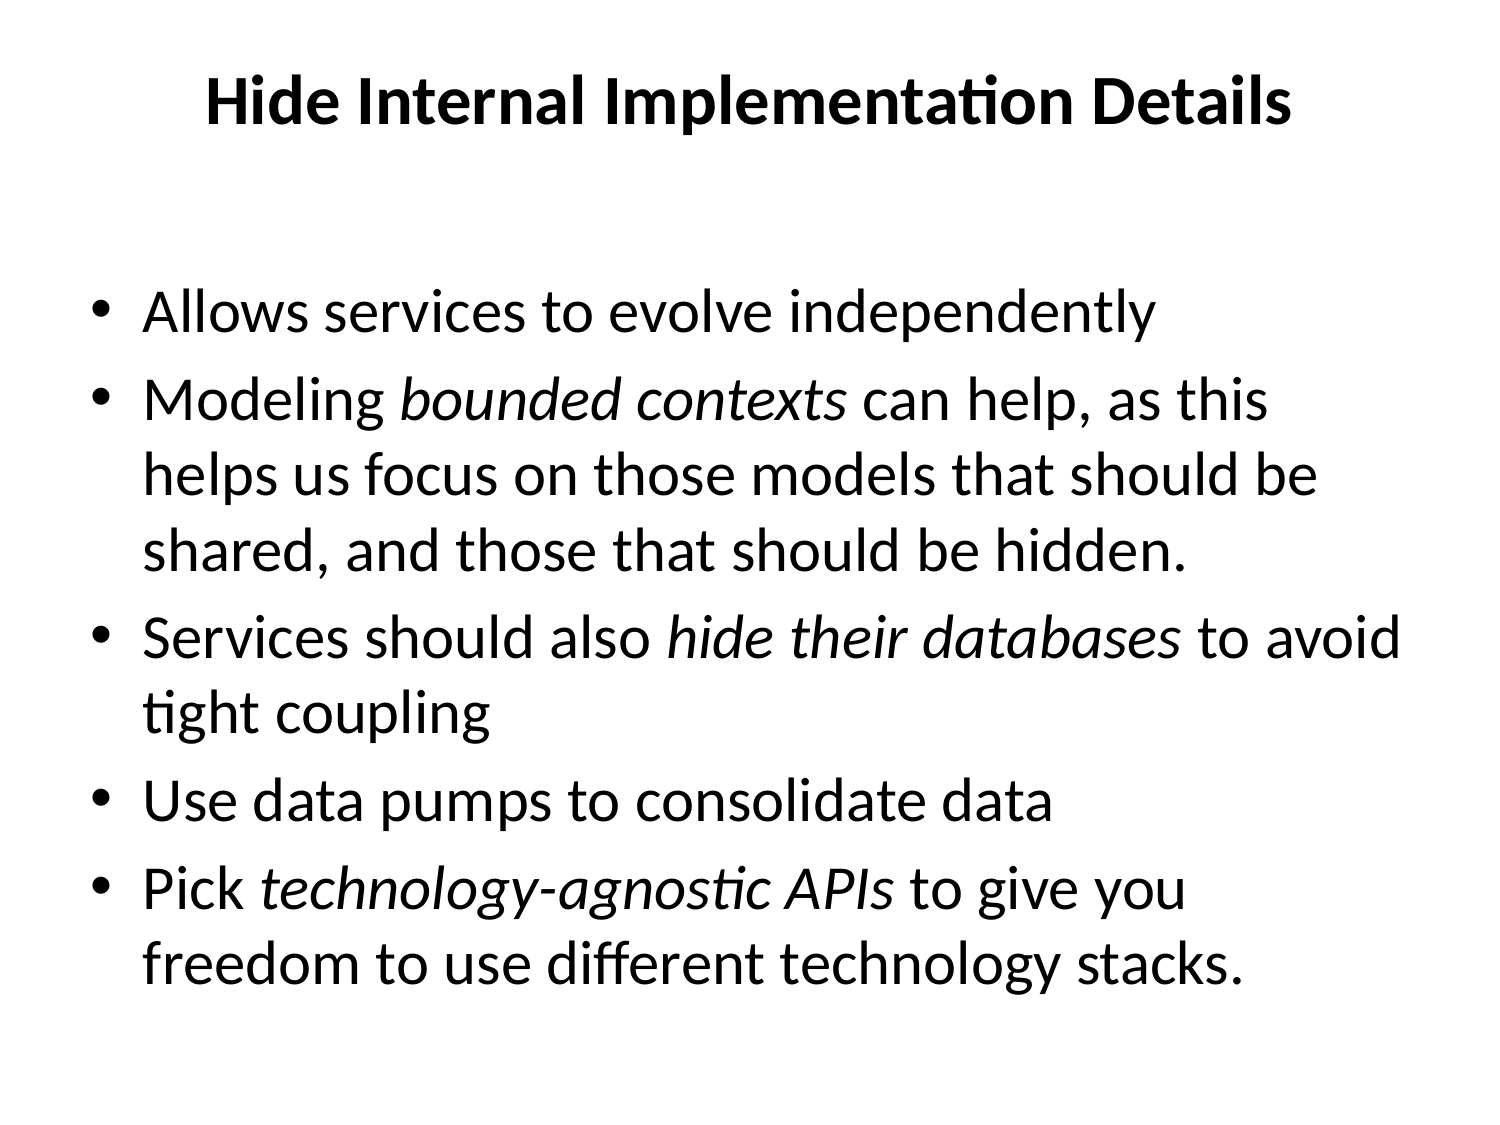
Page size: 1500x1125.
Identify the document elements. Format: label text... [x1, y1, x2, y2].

title Hide Internal Implementation Details [75, 45, 1425, 233]
list Allows services to evolve independently Modeling bounded contexts can help, as this helps us focus on those models that should be shared, and those that should be hidden. Services should also hide their databases to avoid tight coupling Use data pumps to consolidate data Pick technology-agnostic APIs to give you freedom to use different technology stacks. [75, 262, 1425, 1005]
